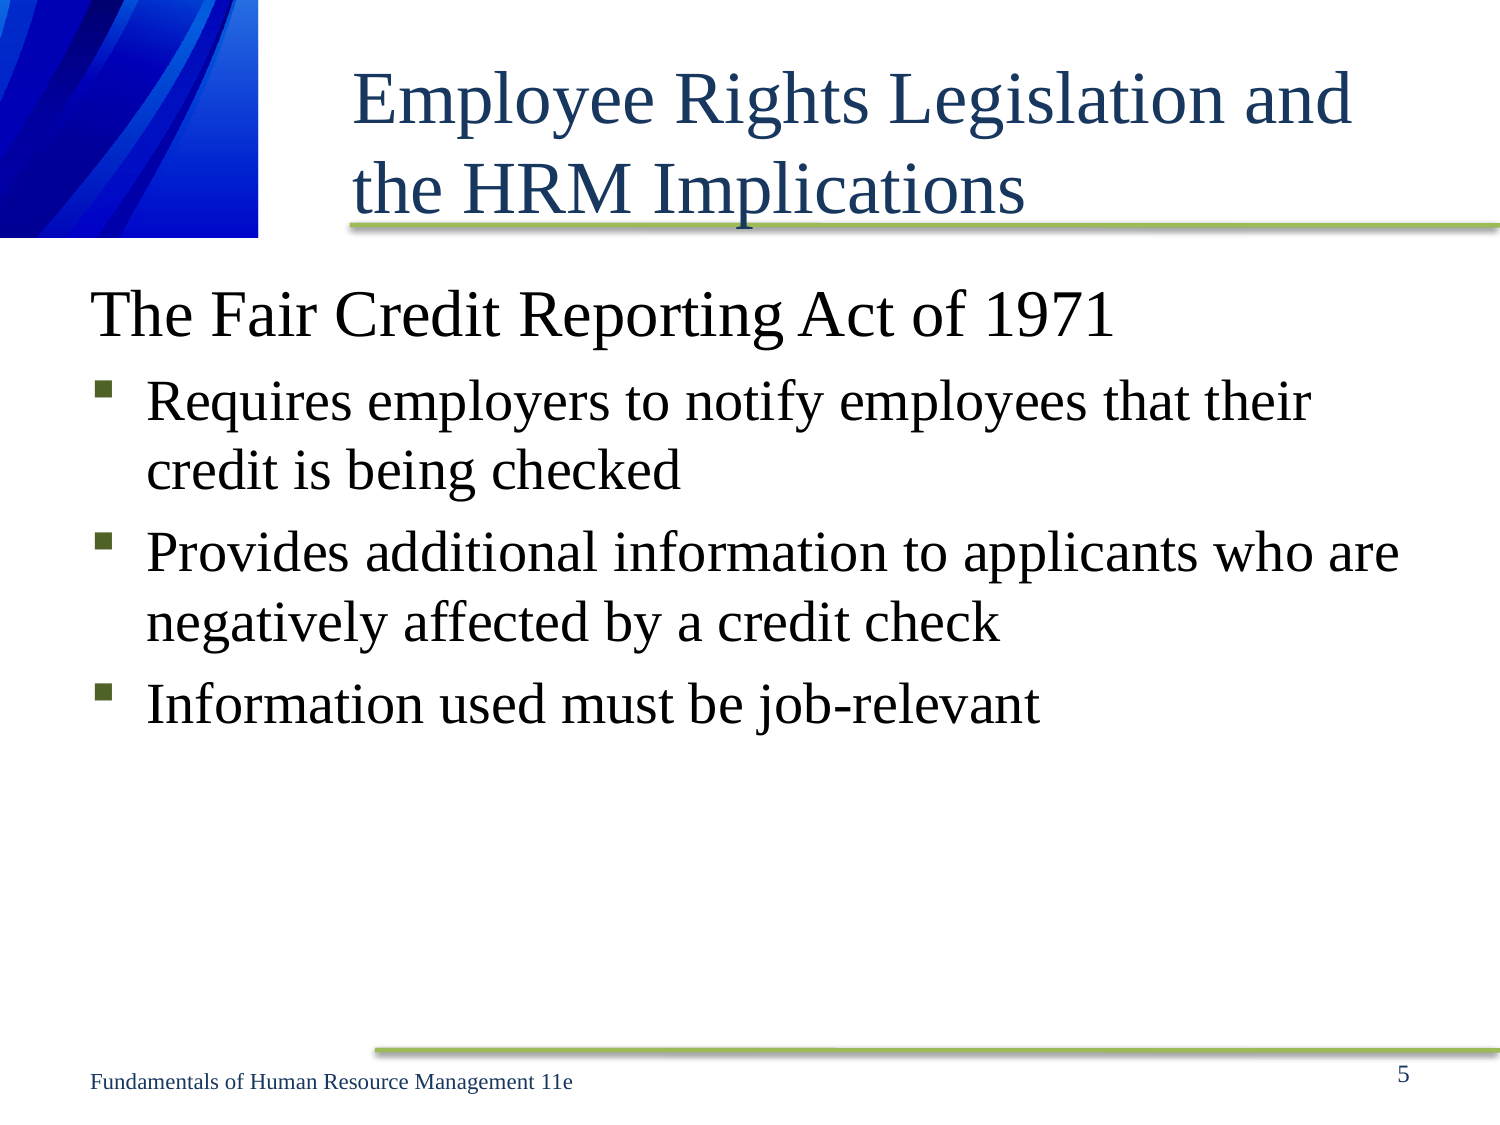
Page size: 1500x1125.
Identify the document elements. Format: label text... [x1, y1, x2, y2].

list The Fair Credit Reporting Act of 1971 Requires employers to notify employees that their credit is being checked Provides additional information to applicants who are negatively affected by a credit check Information used must be job-relevant [74, 262, 1426, 1006]
footer Fundamentals of Human Resource Management 11e [75, 1050, 638, 1110]
title Employee Rights Legislation and the HRM Implications [337, 44, 1426, 233]
slide_number 5 [1074, 1042, 1425, 1103]
picture [0, 0, 259, 238]
